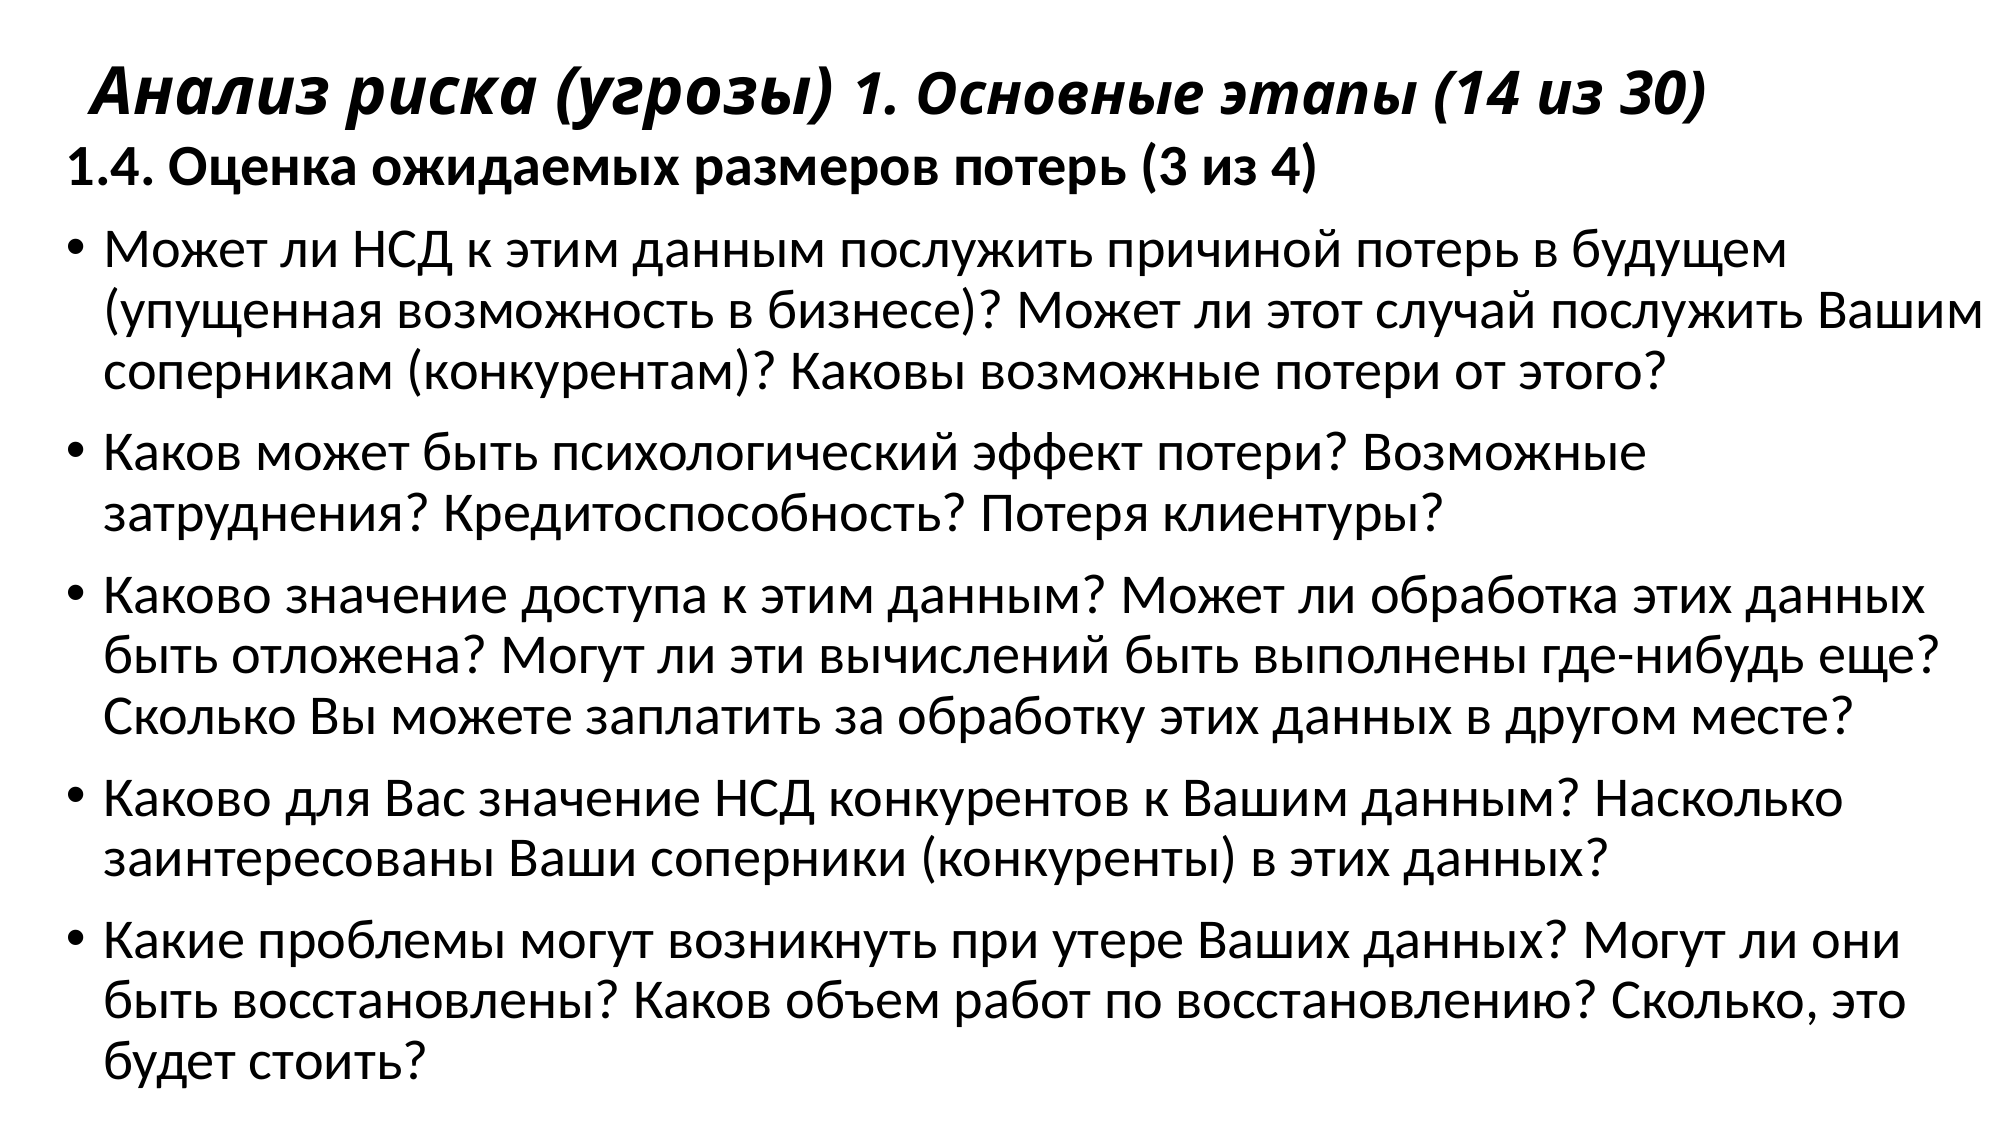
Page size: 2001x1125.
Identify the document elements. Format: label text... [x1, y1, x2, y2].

list 1.4. Оценка ожидаемых размеров потерь (3 из 4) Может ли НСД к этим данным послужить причиной потерь в будущем (упущенная возможность в бизнесе)? Может ли этот случай послужить Вашим соперникам (конкурентам)? Каковы возможные потери от этого? Каков может быть психологический эффект потери? Возможные затруднения? Кредитоспособность? Потеря клиентуры? Каково значение доступа к этим данным? Может ли обработка этих данных быть отложена? Могут ли эти вычислений быть выполнены где-нибудь еще? Сколько Вы можете заплатить за обработку этих данных в другом месте? Каково для Вас значение НСД конкурентов к Вашим данным? Насколько заинтересованы Ваши соперники (конкуренты) в этих данных? Какие проблемы могут возникнуть при утере Ваших данных? Могут ли они быть восстановлены? Каков объем работ по восстановлению? Сколько, это будет стоить? [50, 127, 2000, 1117]
title Анализ риска (угрозы) 1. Основные этапы (14 из 30) [76, 49, 1802, 127]
